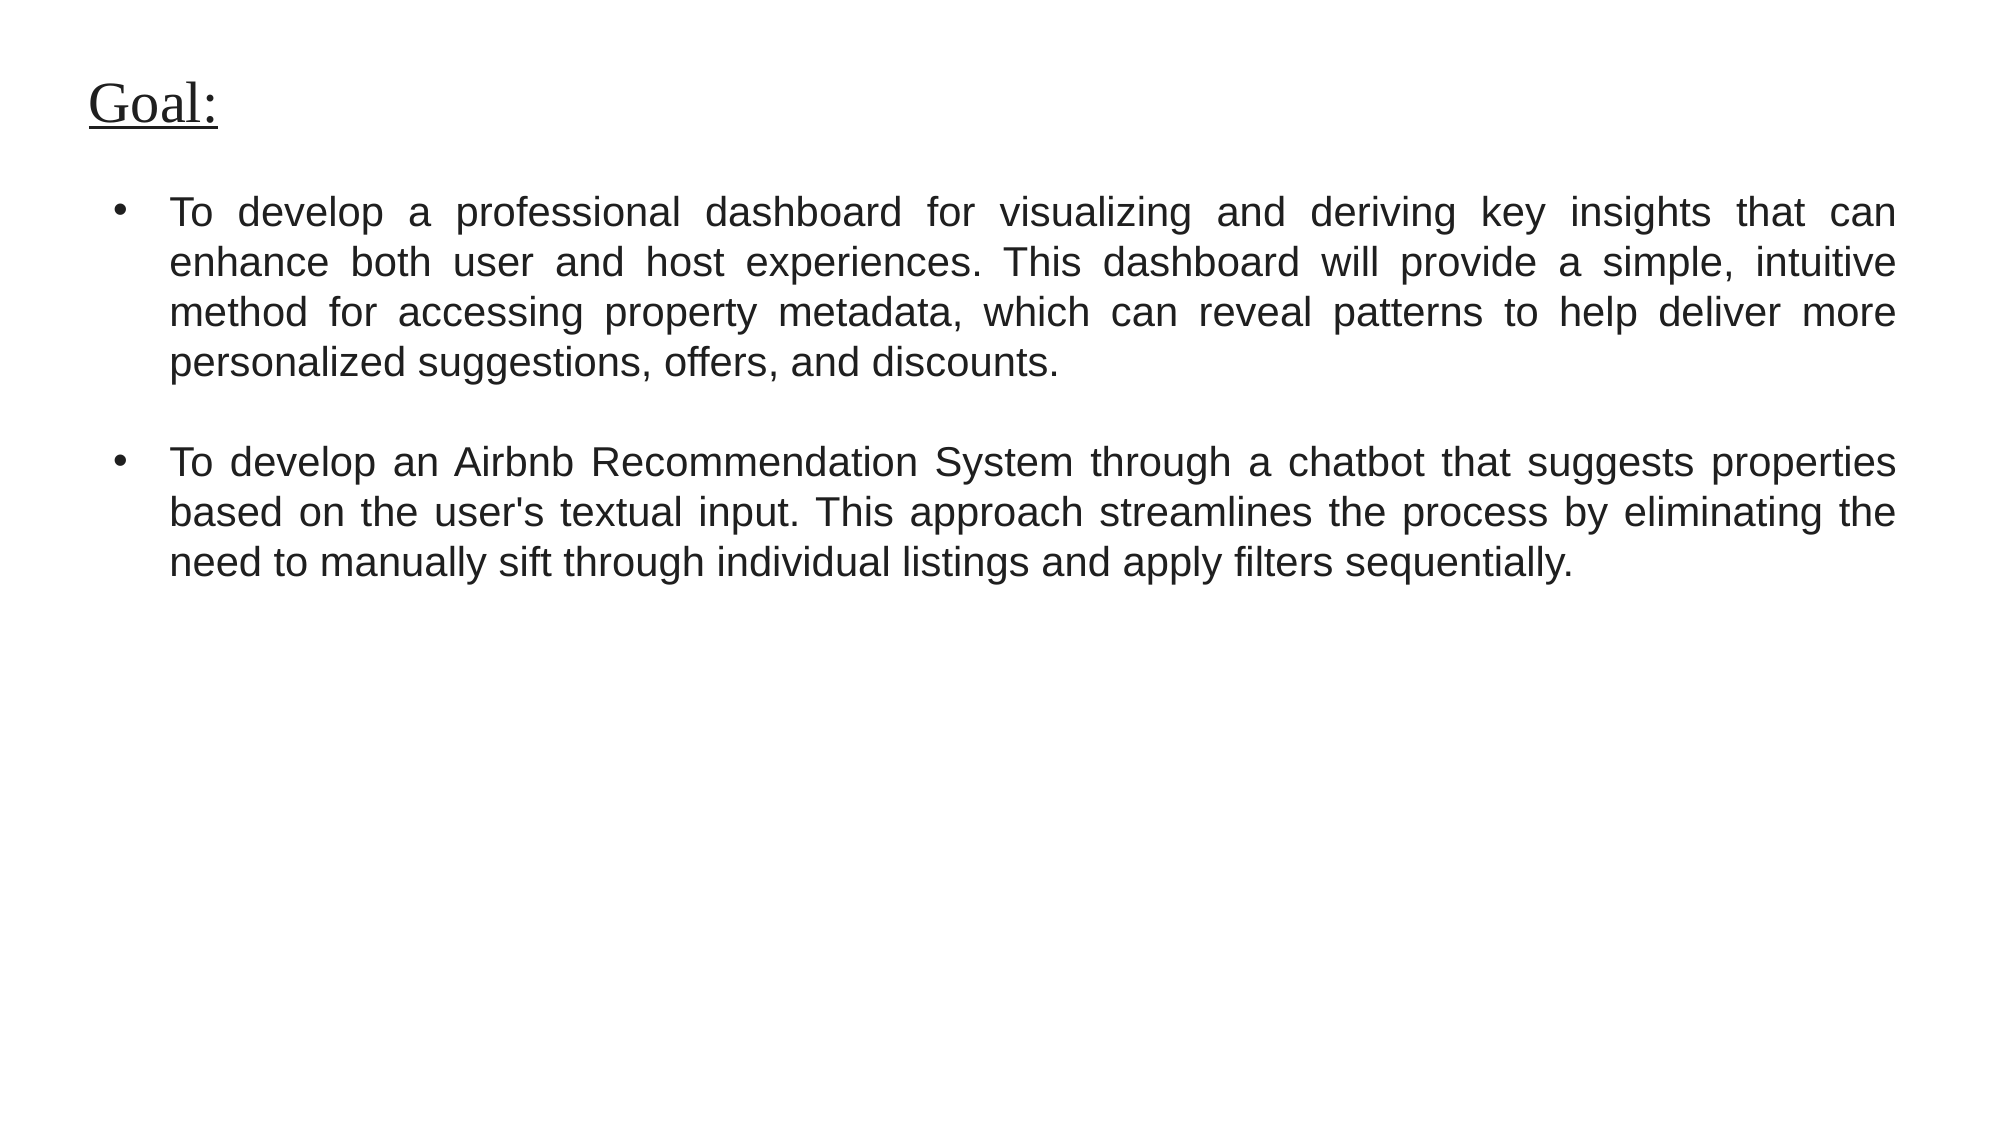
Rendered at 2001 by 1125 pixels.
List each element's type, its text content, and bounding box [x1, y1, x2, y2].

text_box To develop a professional dashboard for visualizing and deriving key insights that can enhance both user and host experiences. This dashboard will provide a simple, intuitive method for accessing property metadata, which can reveal patterns to help deliver more personalized suggestions, offers, and discounts. To develop an Airbnb Recommendation System through a chatbot that suggests properties based on the user's textual input. This approach streamlines the process by eliminating the need to manually sift through individual listings and apply filters sequentially. [98, 177, 1913, 593]
text_box Goal: [74, 56, 283, 142]
